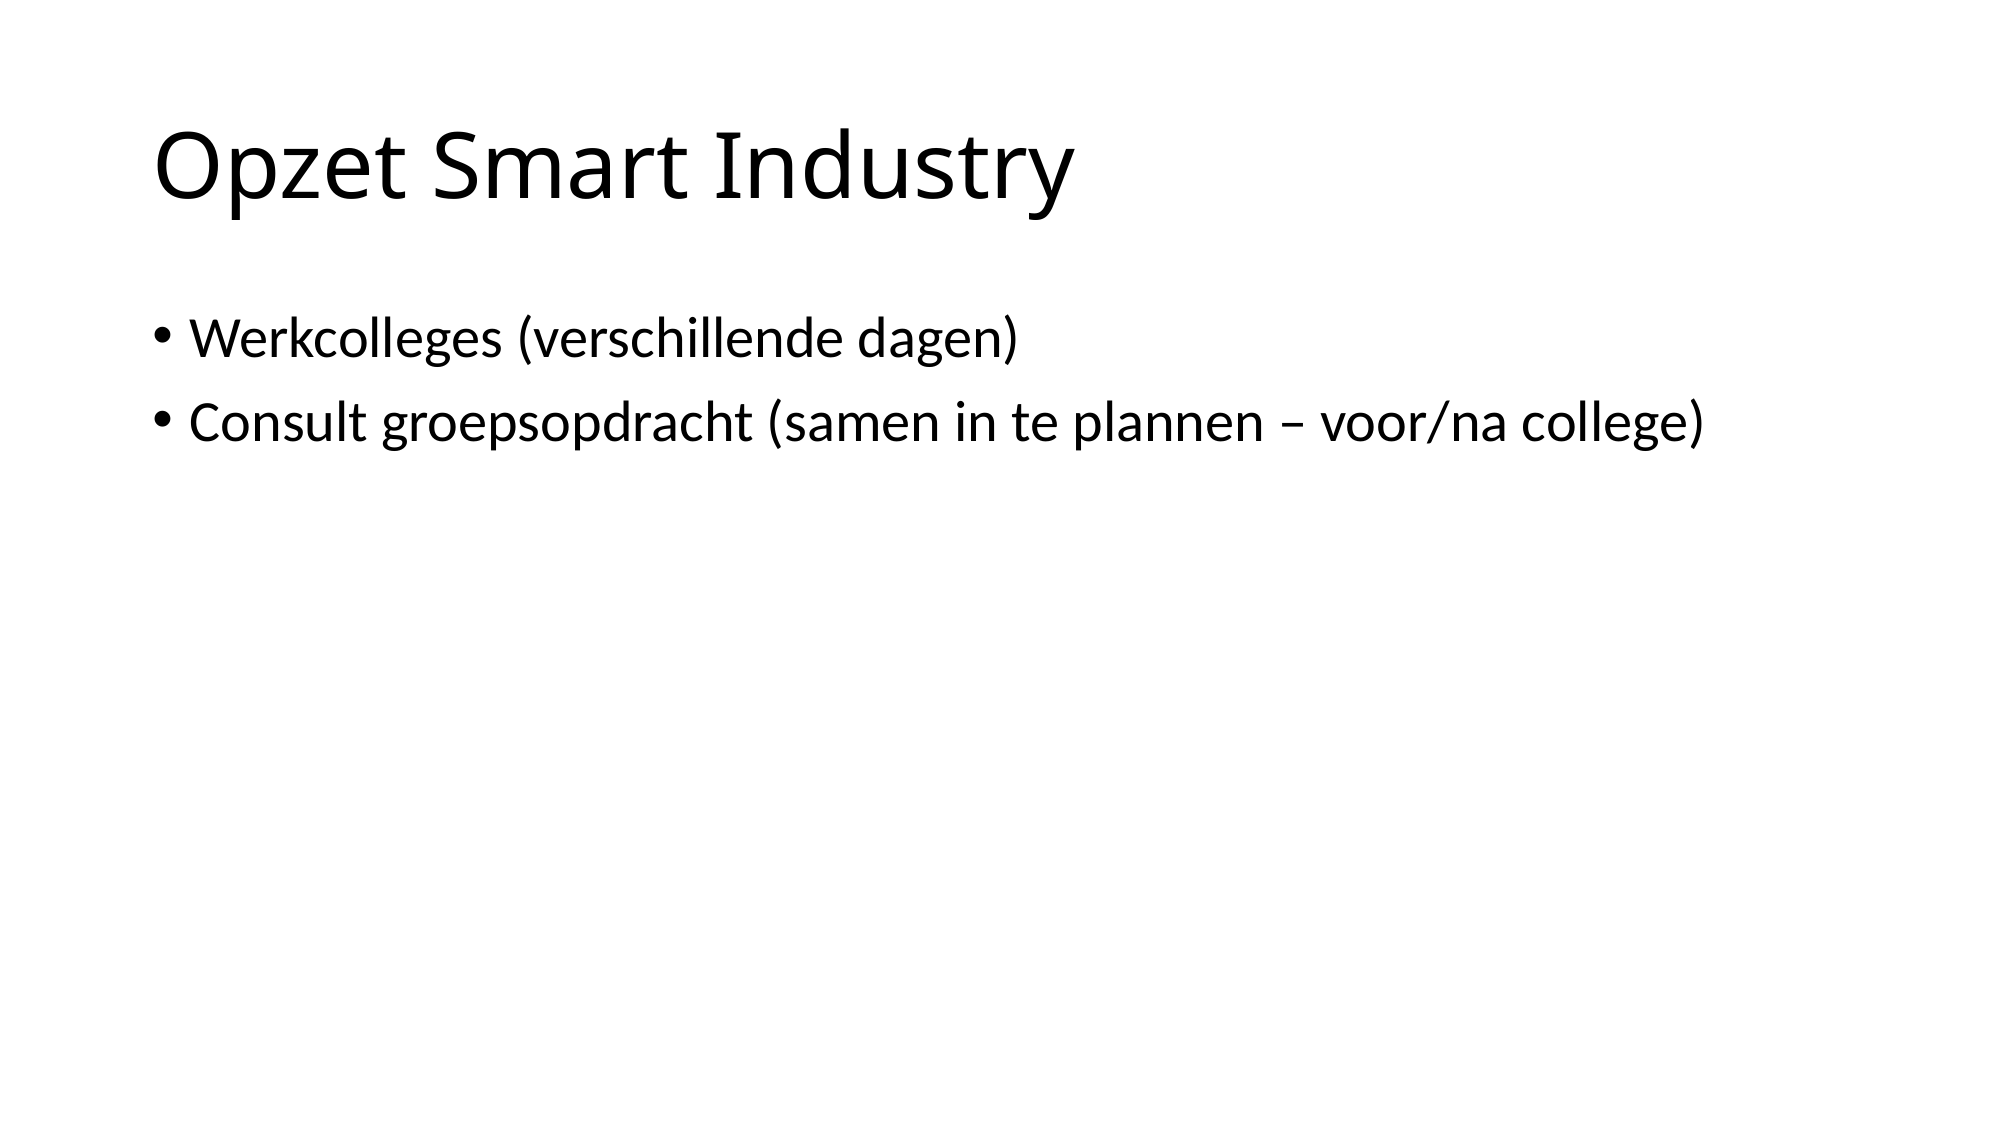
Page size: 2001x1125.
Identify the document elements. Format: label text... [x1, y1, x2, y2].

title Opzet Smart Industry [137, 59, 1863, 278]
list Werkcolleges (verschillende dagen) Consult groepsopdracht (samen in te plannen – voor/na college) [137, 299, 1863, 1014]
